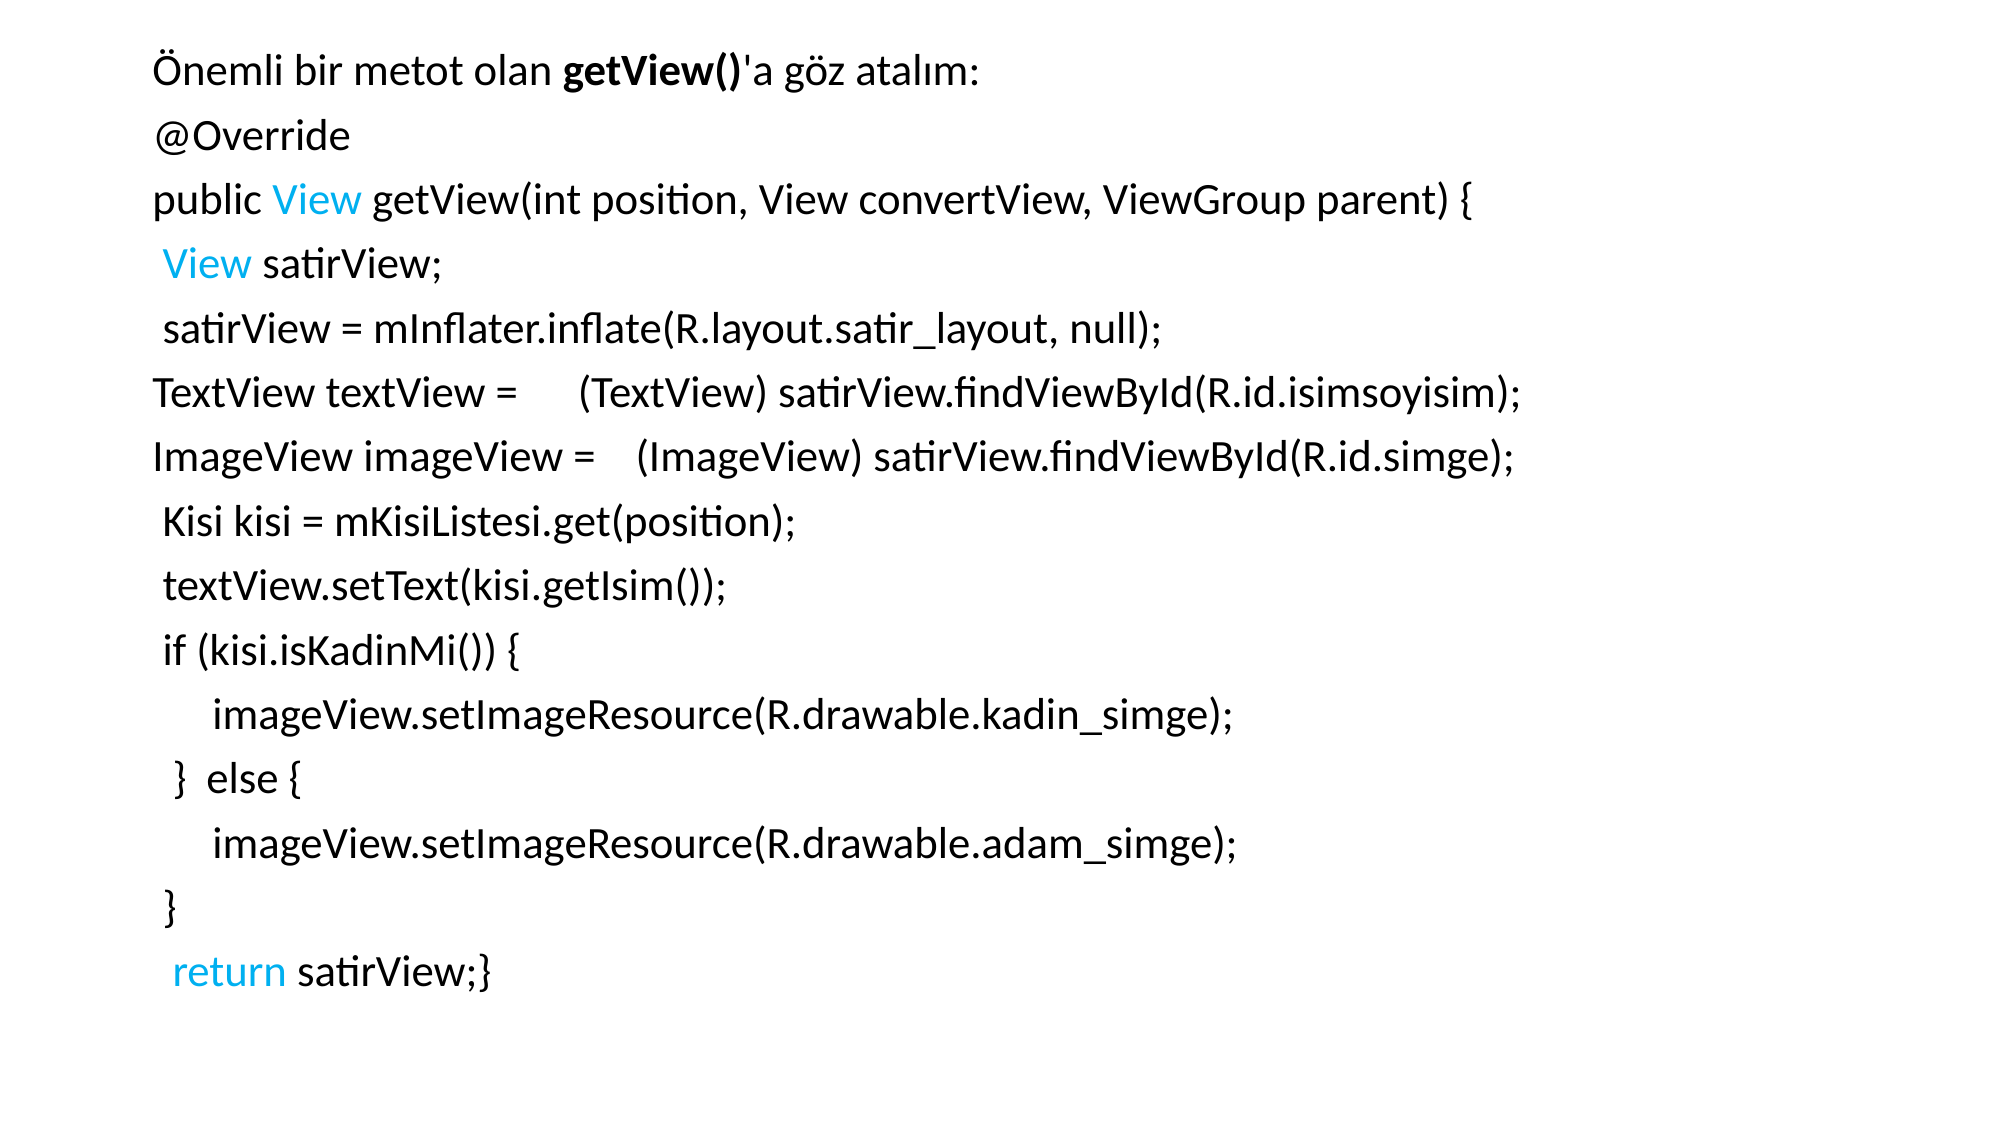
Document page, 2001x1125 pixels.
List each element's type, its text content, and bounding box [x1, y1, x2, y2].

list Önemli bir metot olan getView()'a göz atalım: @Override public View getView(int position, View convertView, ViewGroup parent) { View satirView; satirView = mInflater.inflate(R.layout.satir_layout, null); TextView textView = (TextView) satirView.findViewById(R.id.isimsoyisim); ImageView imageView = (ImageView) satirView.findViewById(R.id.simge); Kisi kisi = mKisiListesi.get(position); textView.setText(kisi.getIsim()); if (kisi.isKadinMi()) { imageView.setImageResource(R.drawable.kadin_simge); } else { imageView.setImageResource(R.drawable.adam_simge); } return satirView;} [137, 39, 1863, 1014]
